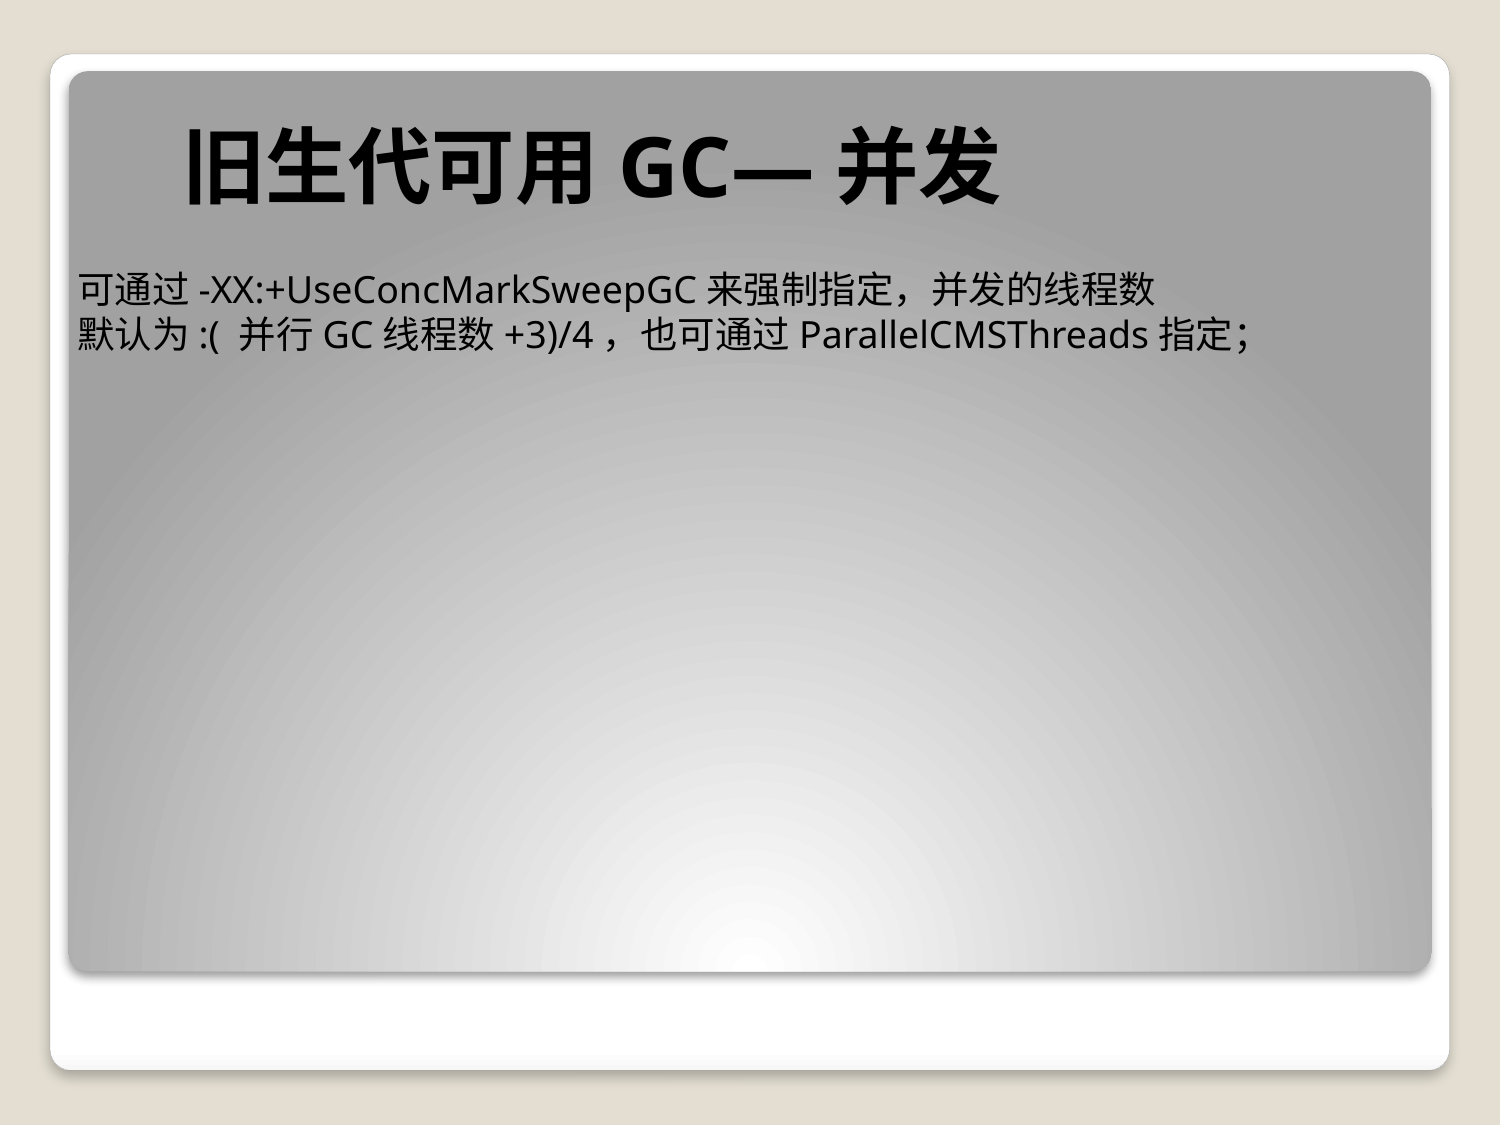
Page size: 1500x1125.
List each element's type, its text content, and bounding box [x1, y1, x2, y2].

text_box 旧生代可用GC—并发 [167, 106, 1017, 222]
text_box 可通过-XX:+UseConcMarkSweepGC来强制指定，并发的线程数 默认为:( 并行GC线程数+3)/4，也可通过ParallelCMSThreads指定； [62, 258, 1399, 409]
